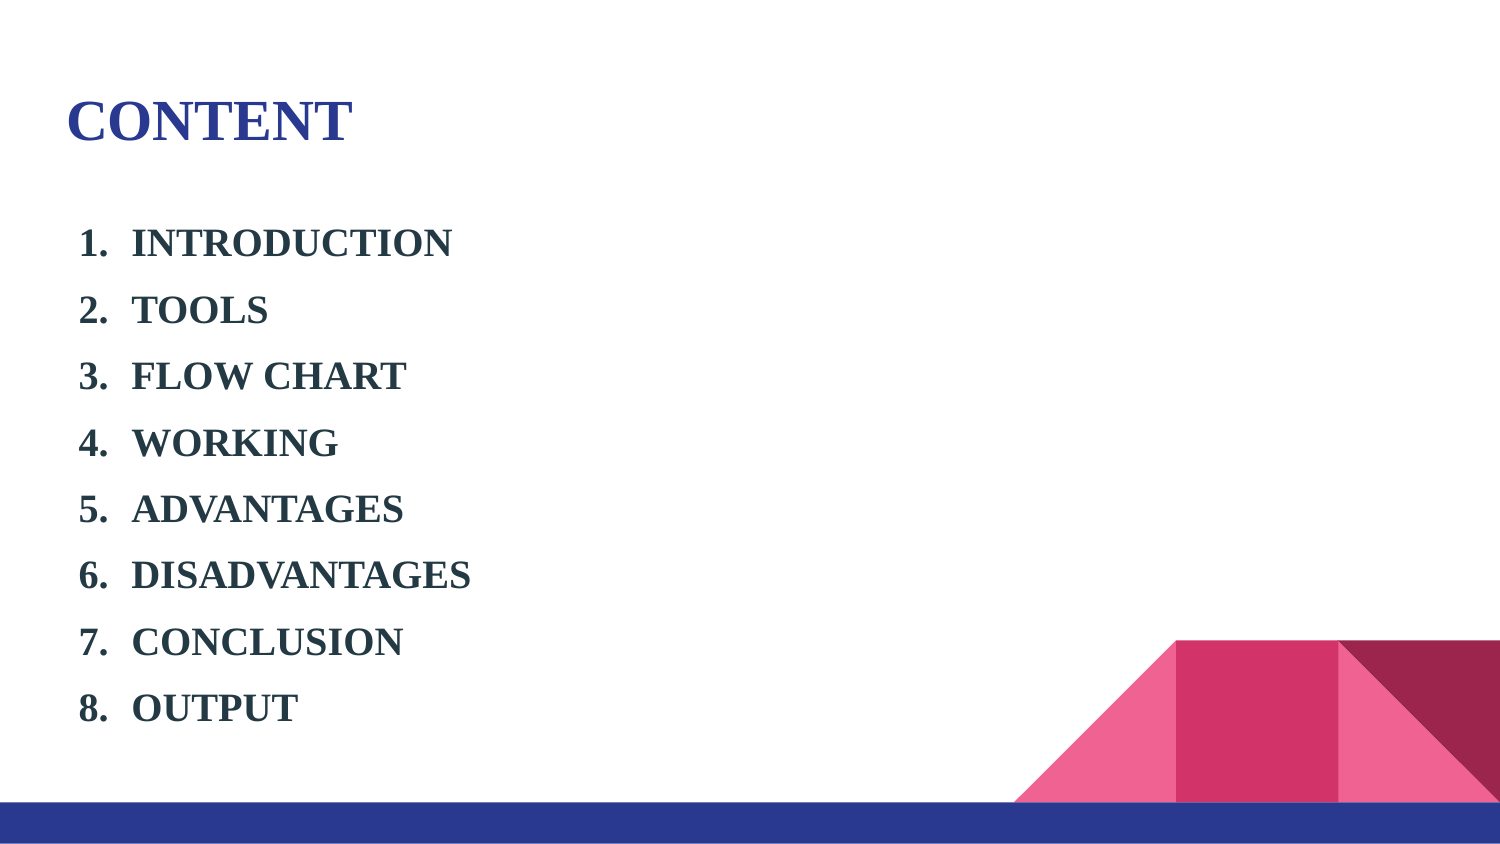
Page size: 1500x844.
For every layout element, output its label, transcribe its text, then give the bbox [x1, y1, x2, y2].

list INTRODUCTION TOOLS FLOW CHART WORKING ADVANTAGES DISADVANTAGES CONCLUSION OUTPUT [51, 201, 1449, 750]
title CONTENT [51, 67, 1449, 167]
